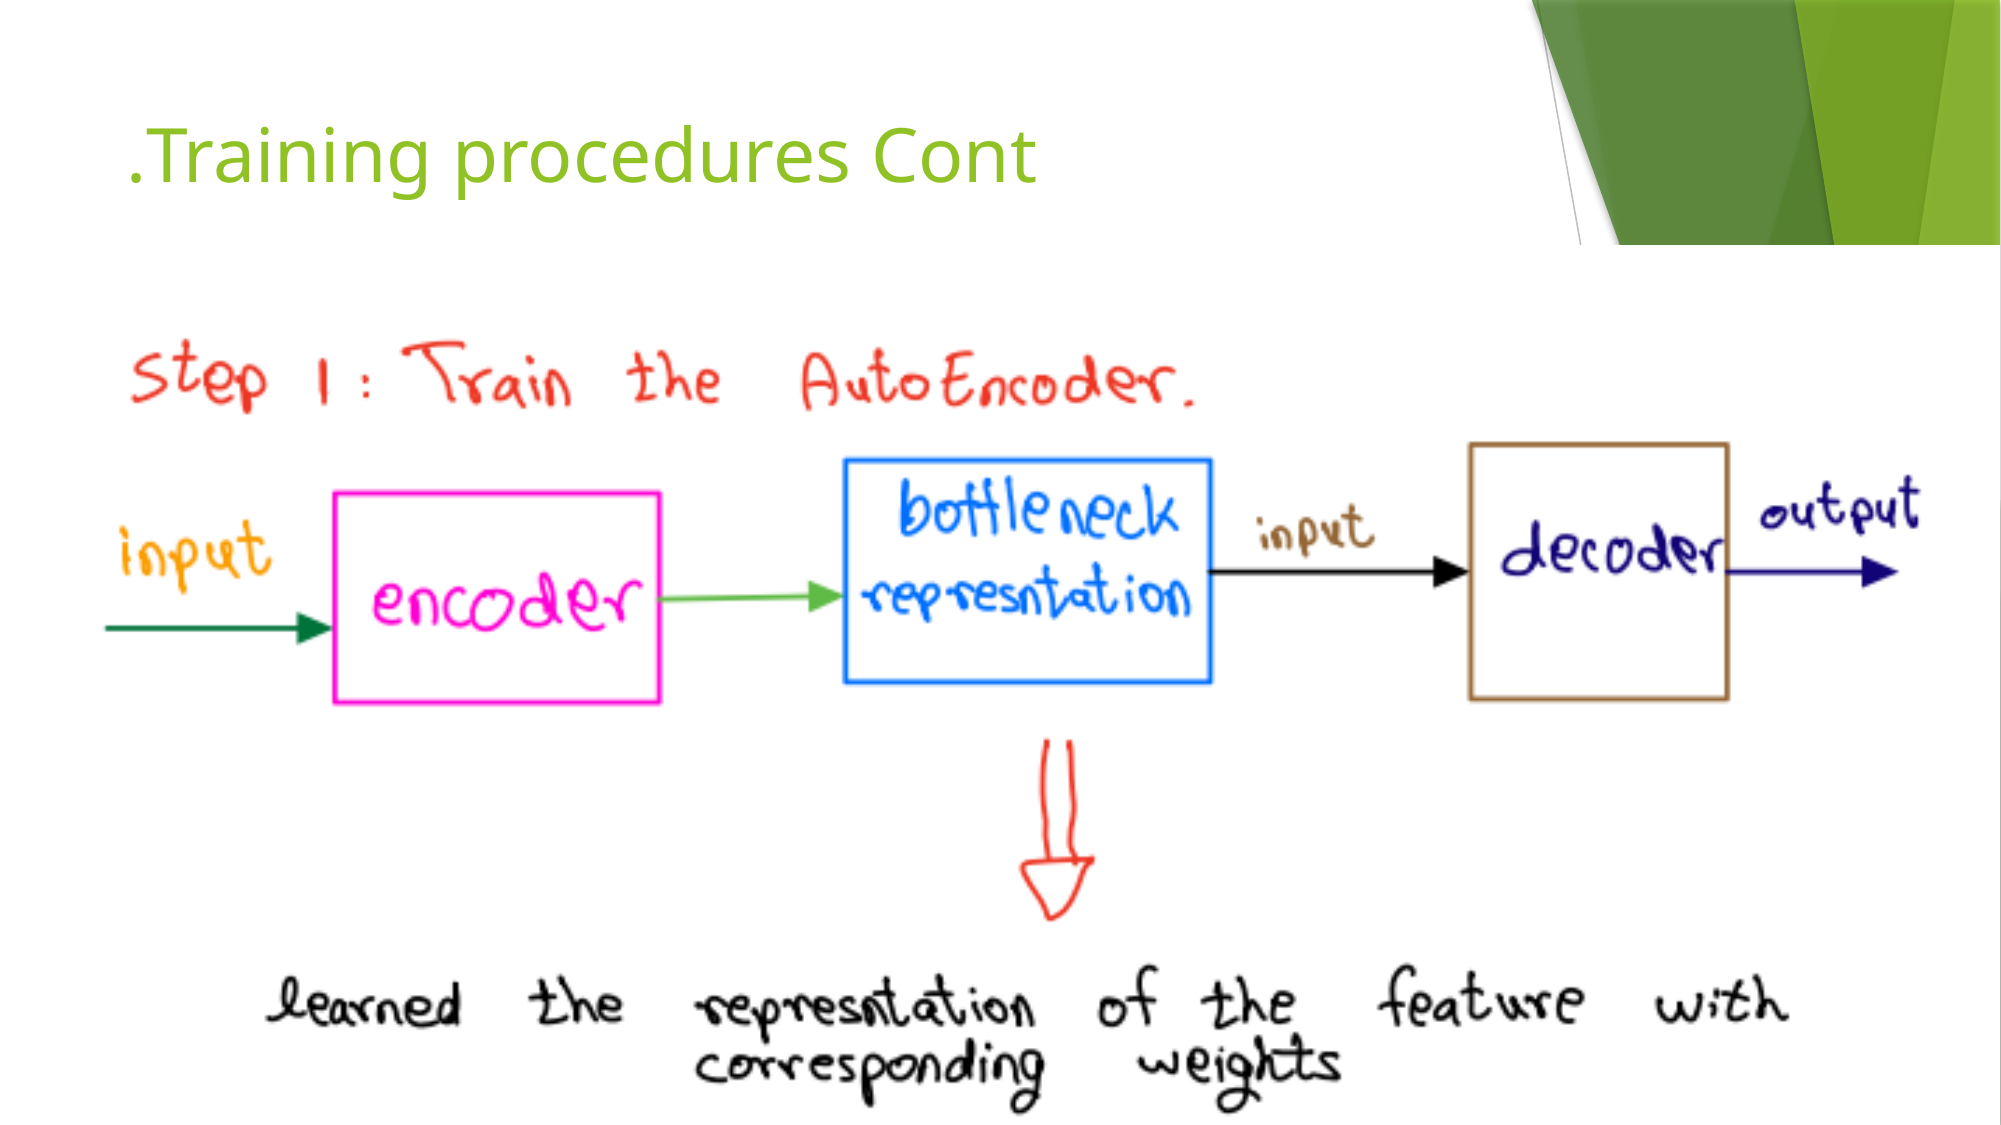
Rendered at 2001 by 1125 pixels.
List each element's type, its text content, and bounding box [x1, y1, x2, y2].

title Training procedures Cont. [111, 99, 1522, 242]
picture [0, 244, 2000, 1125]
